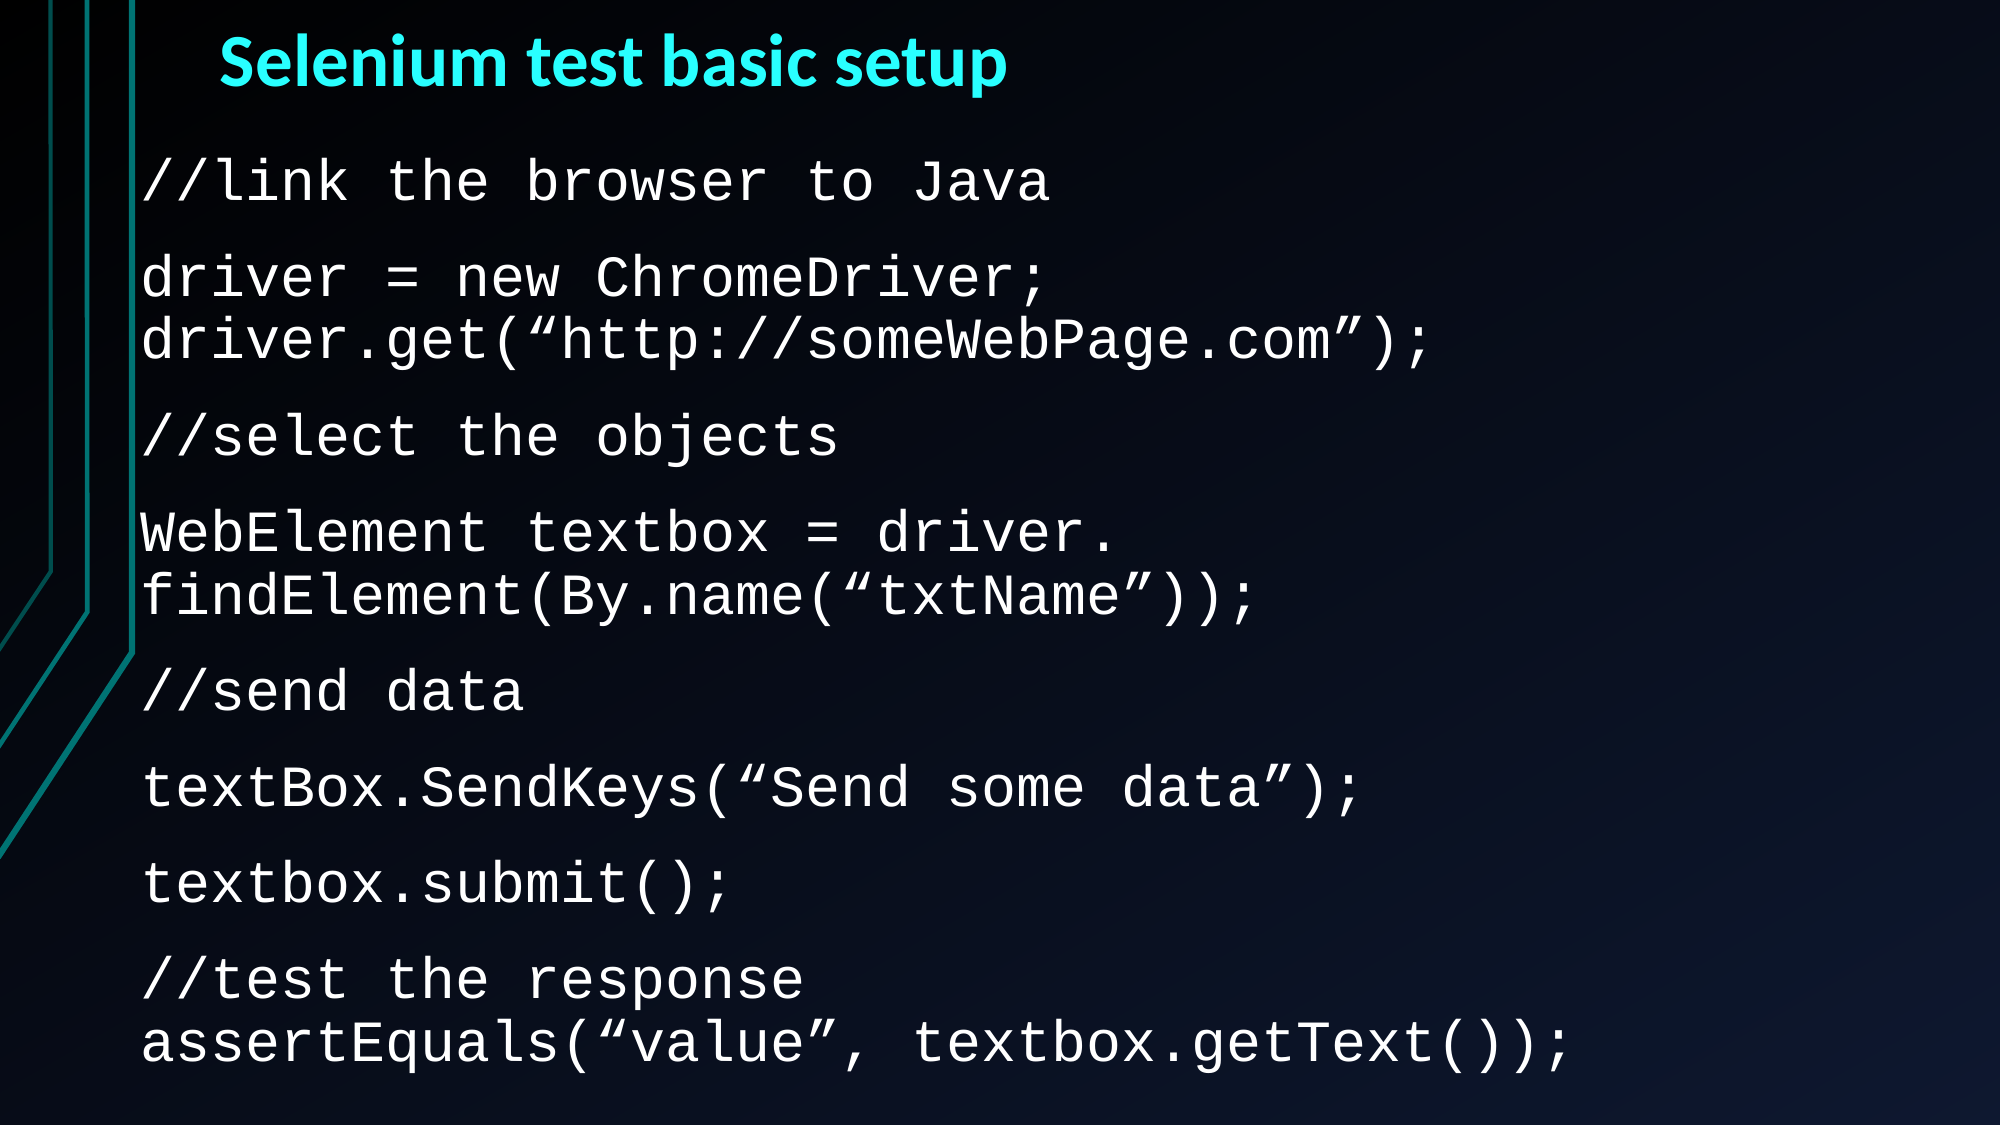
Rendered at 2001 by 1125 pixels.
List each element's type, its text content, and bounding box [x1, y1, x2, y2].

list //link the browser to Java driver = new ChromeDriver; driver.get(“http://someWebPage.com”); //select the objects WebElement textbox = driver. findElement(By.name(“txtName”)); //send data textBox.SendKeys(“Send some data”); textbox.submit(); //test the response assertEquals(“value”, textbox.getText()); [120, 139, 2000, 1108]
title Selenium test basic setup [200, 0, 1900, 113]
